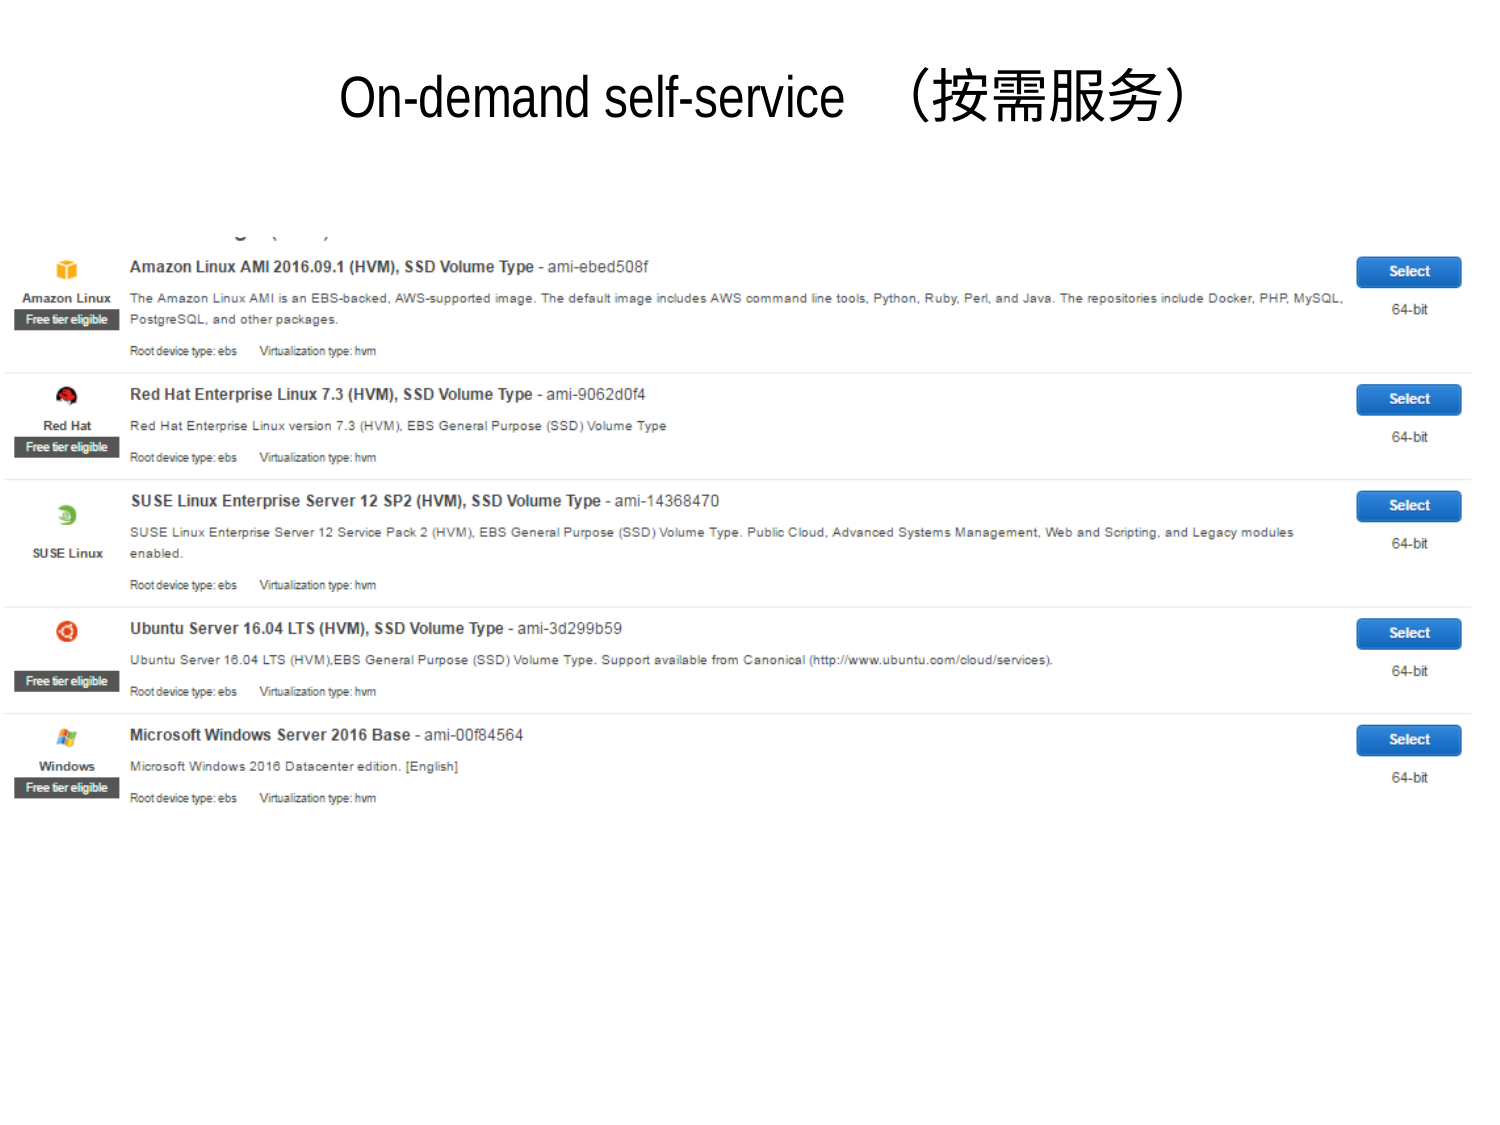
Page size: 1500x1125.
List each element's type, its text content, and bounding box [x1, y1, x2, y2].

picture [0, 237, 1471, 813]
title On-demand self-service （按需服务） [137, 45, 1425, 213]
